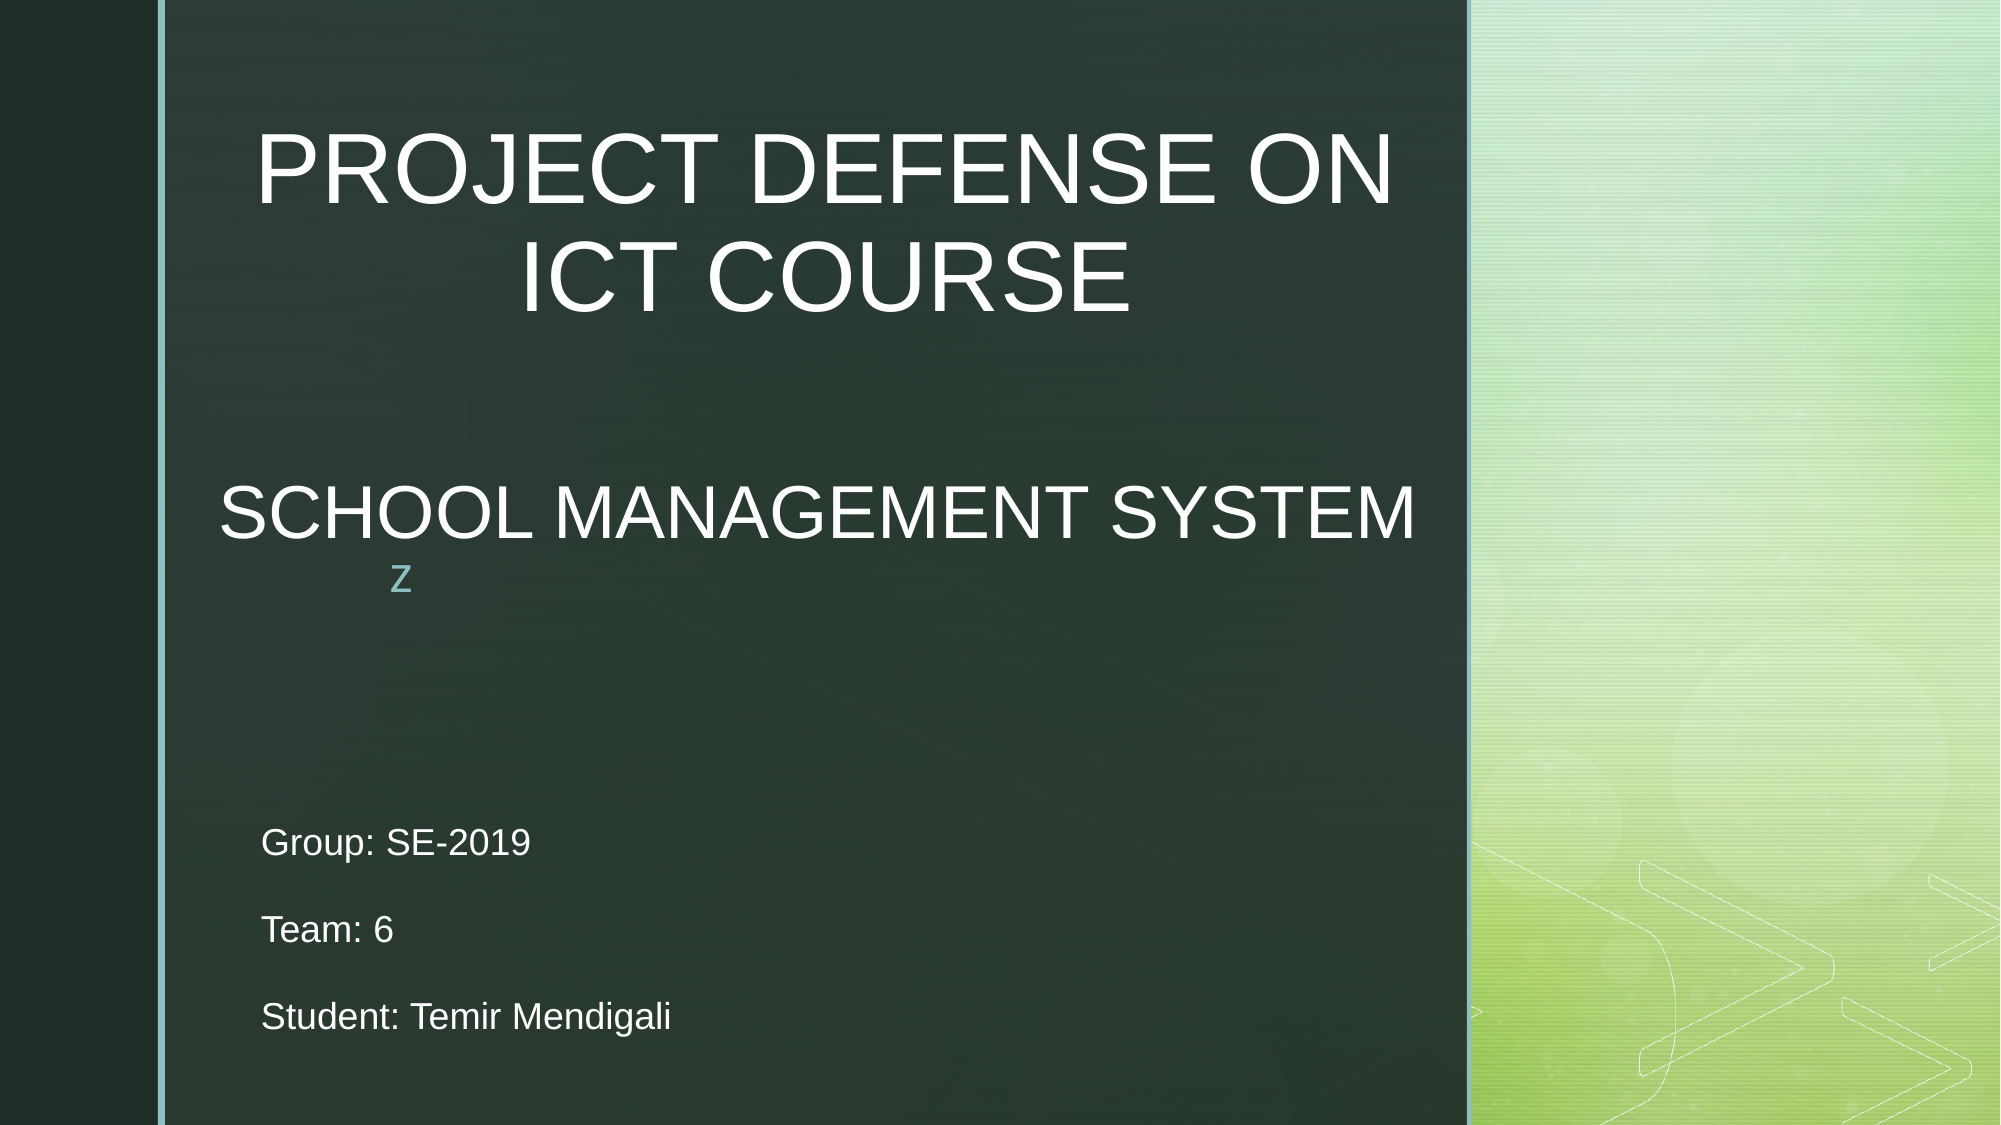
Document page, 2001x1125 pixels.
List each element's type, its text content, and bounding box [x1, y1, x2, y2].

picture [1472, 0, 2001, 1125]
text_box SCHOOL MANAGEMENT SYSTEM [203, 456, 1461, 562]
title PROJECT DEFENSE ON ICT COURSE [203, 109, 1449, 456]
subtitle Group: SE-2019 Team: 6 Student: Temir Mendigali [245, 773, 1069, 1045]
